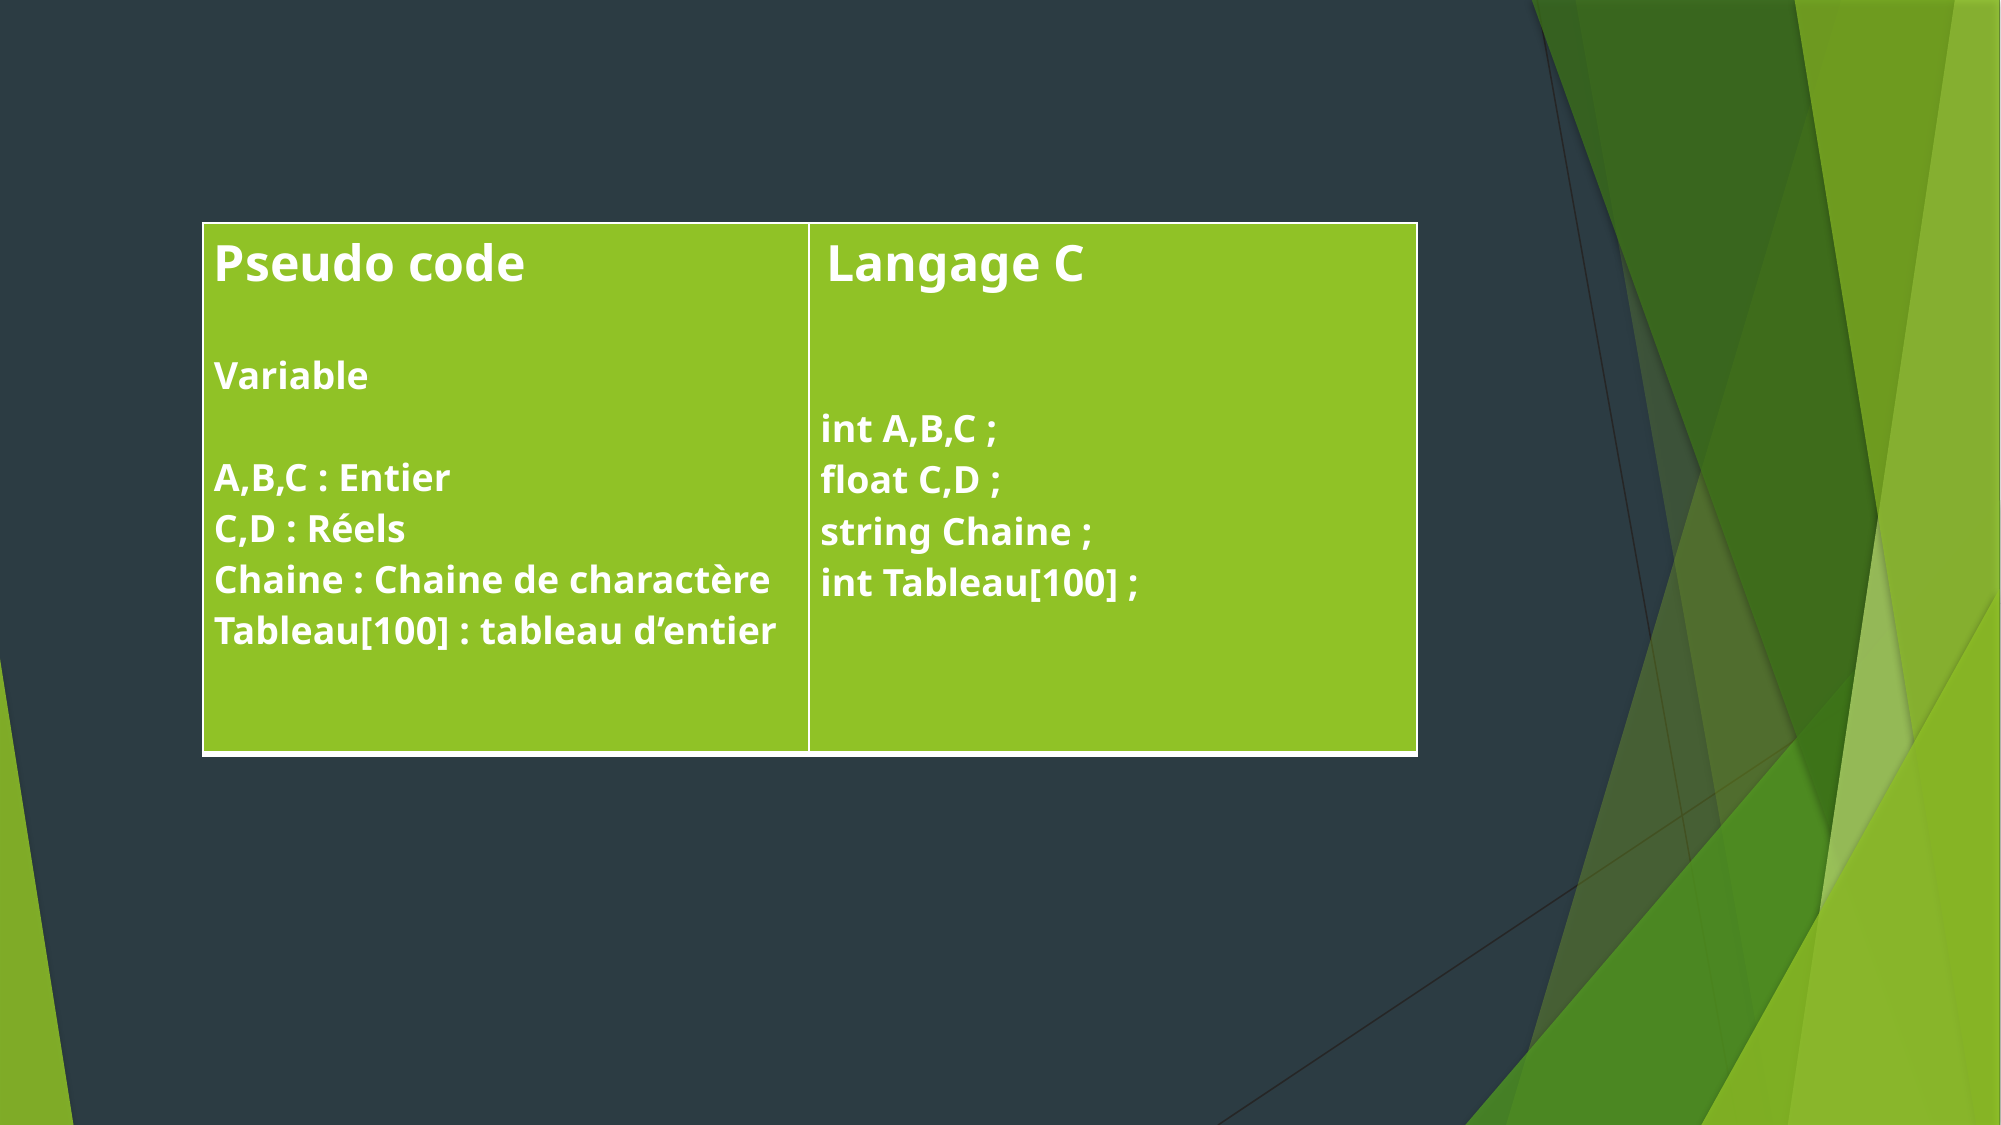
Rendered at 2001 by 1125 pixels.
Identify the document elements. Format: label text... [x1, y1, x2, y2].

table_header Pseudo code Variable A,B,C : Entier C,D : Réels Chaine : Chaine de charactère Tableau[100] : tableau d’entier [204, 224, 808, 751]
table_header Langage C int A,B,C ; float C,D ; string Chaine ; int Tableau[100] ; [810, 224, 1416, 751]
